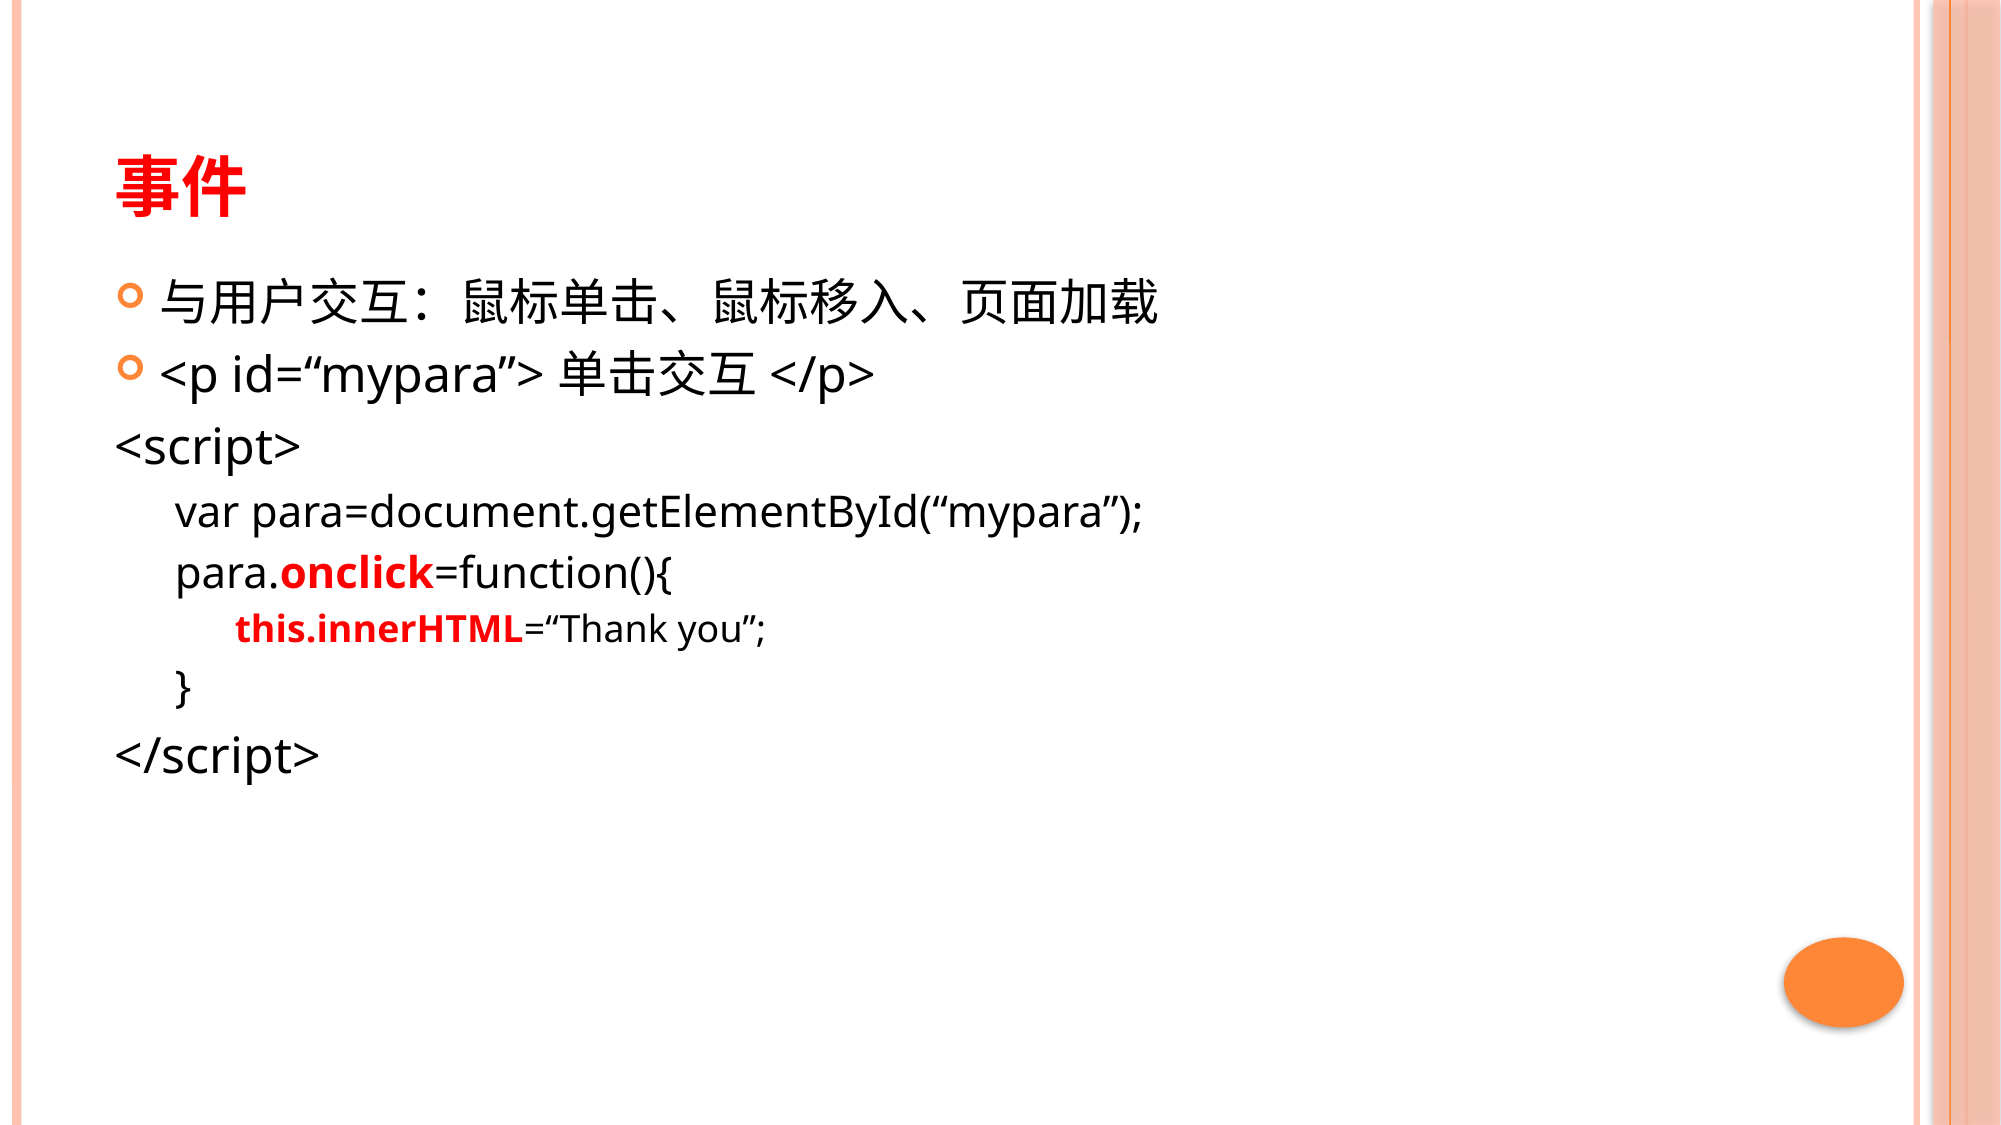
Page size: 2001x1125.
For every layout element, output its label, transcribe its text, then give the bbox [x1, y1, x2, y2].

list 与用户交互：鼠标单击、鼠标移入、页面加载 <p id=“mypara”>单击交互</p> <script> var para=document.getElementById(“mypara”); para.onclick=function(){ this.innerHTML=“Thank you”; } </script> [99, 262, 1734, 1062]
title 事件 [99, 45, 1734, 233]
